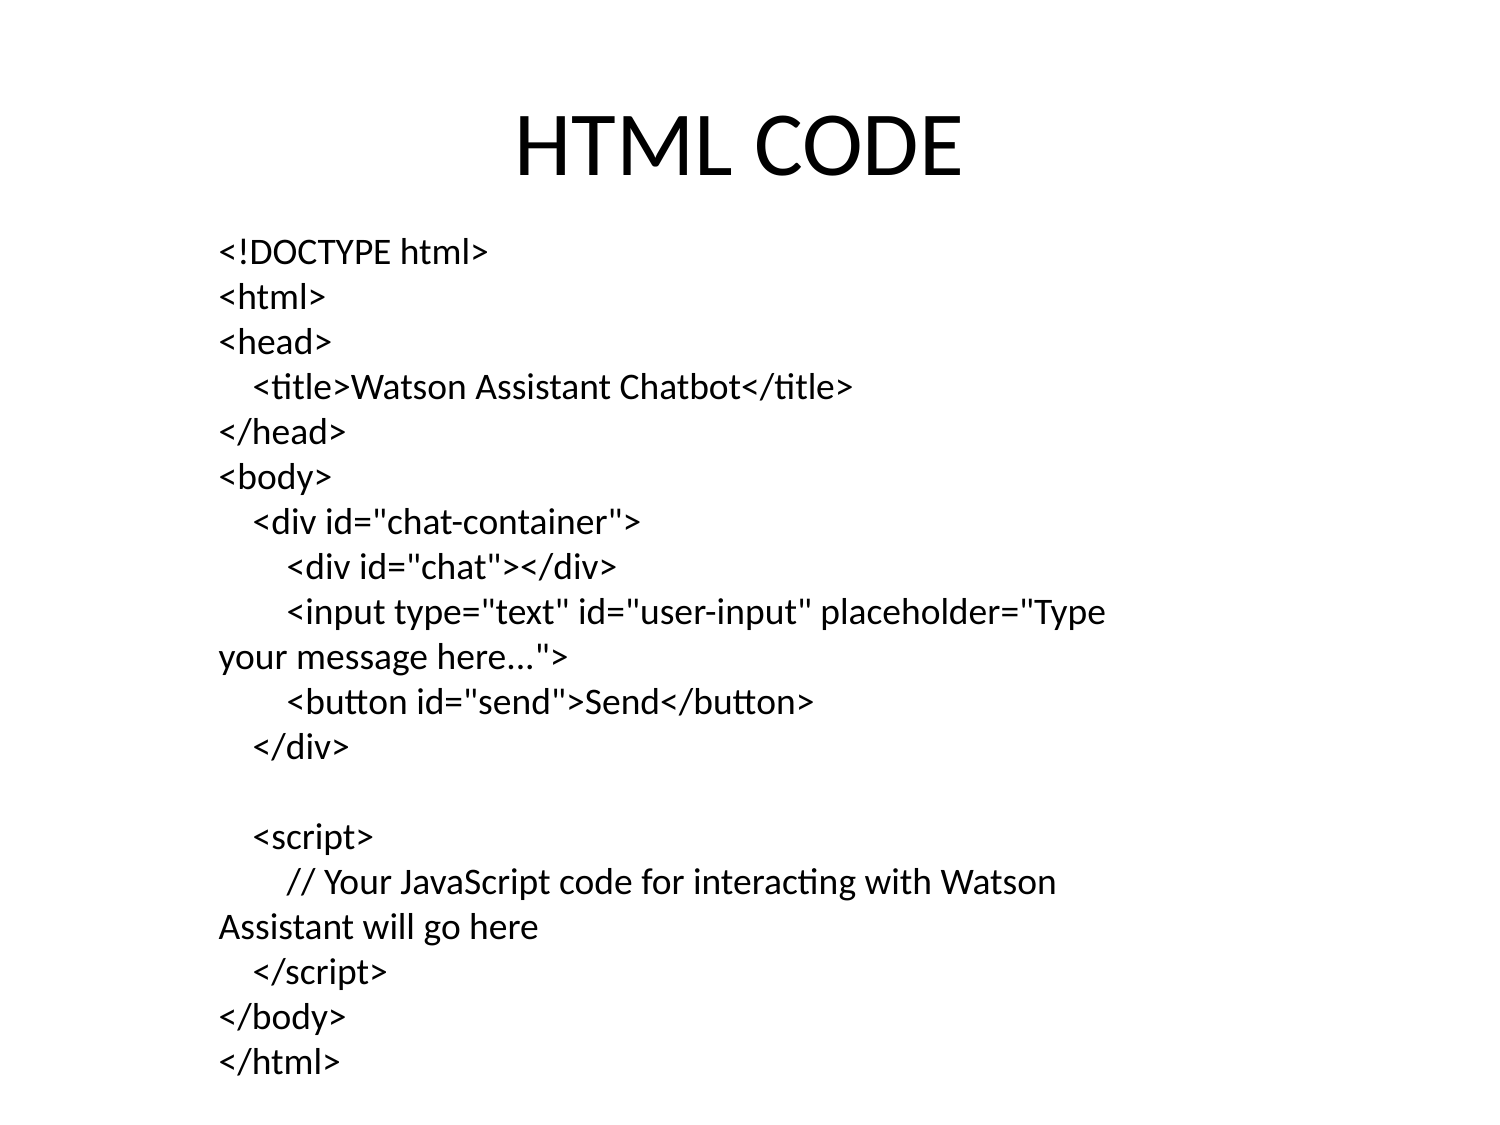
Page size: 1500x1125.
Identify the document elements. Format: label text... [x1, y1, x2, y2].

title HTML CODE [75, 45, 1425, 233]
text_box <!DOCTYPE html> <html> <head> <title>Watson Assistant Chatbot</title> </head> <body> <div id="chat-container"> <div id="chat"></div> <input type="text" id="user-input" placeholder="Type your message here..."> <button id="send">Send</button> </div> <script> // Your JavaScript code for interacting with Watson Assistant will go here </script> </body> </html> [203, 219, 1161, 1090]
